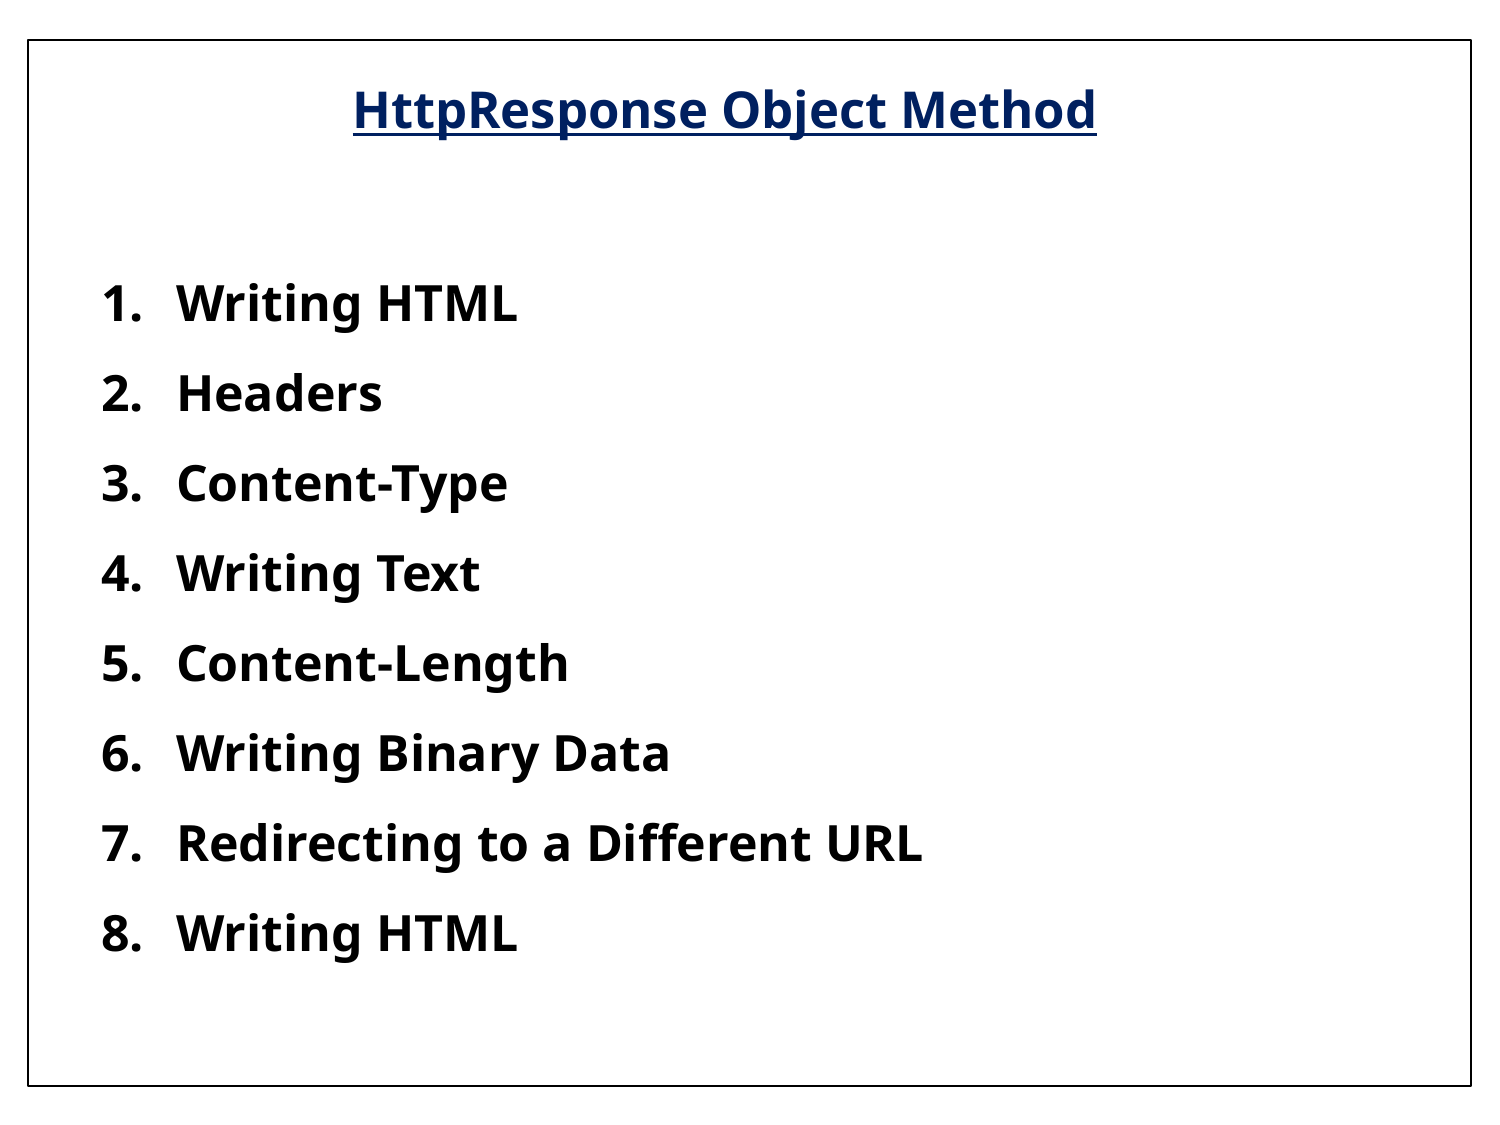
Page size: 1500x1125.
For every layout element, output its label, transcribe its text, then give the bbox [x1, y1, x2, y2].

text_box Writing HTML Headers Content-Type Writing Text Content-Length Writing Binary Data Redirecting to a Different URL Writing HTML [86, 234, 1364, 967]
title HttpResponse Object Method [117, 76, 1333, 149]
